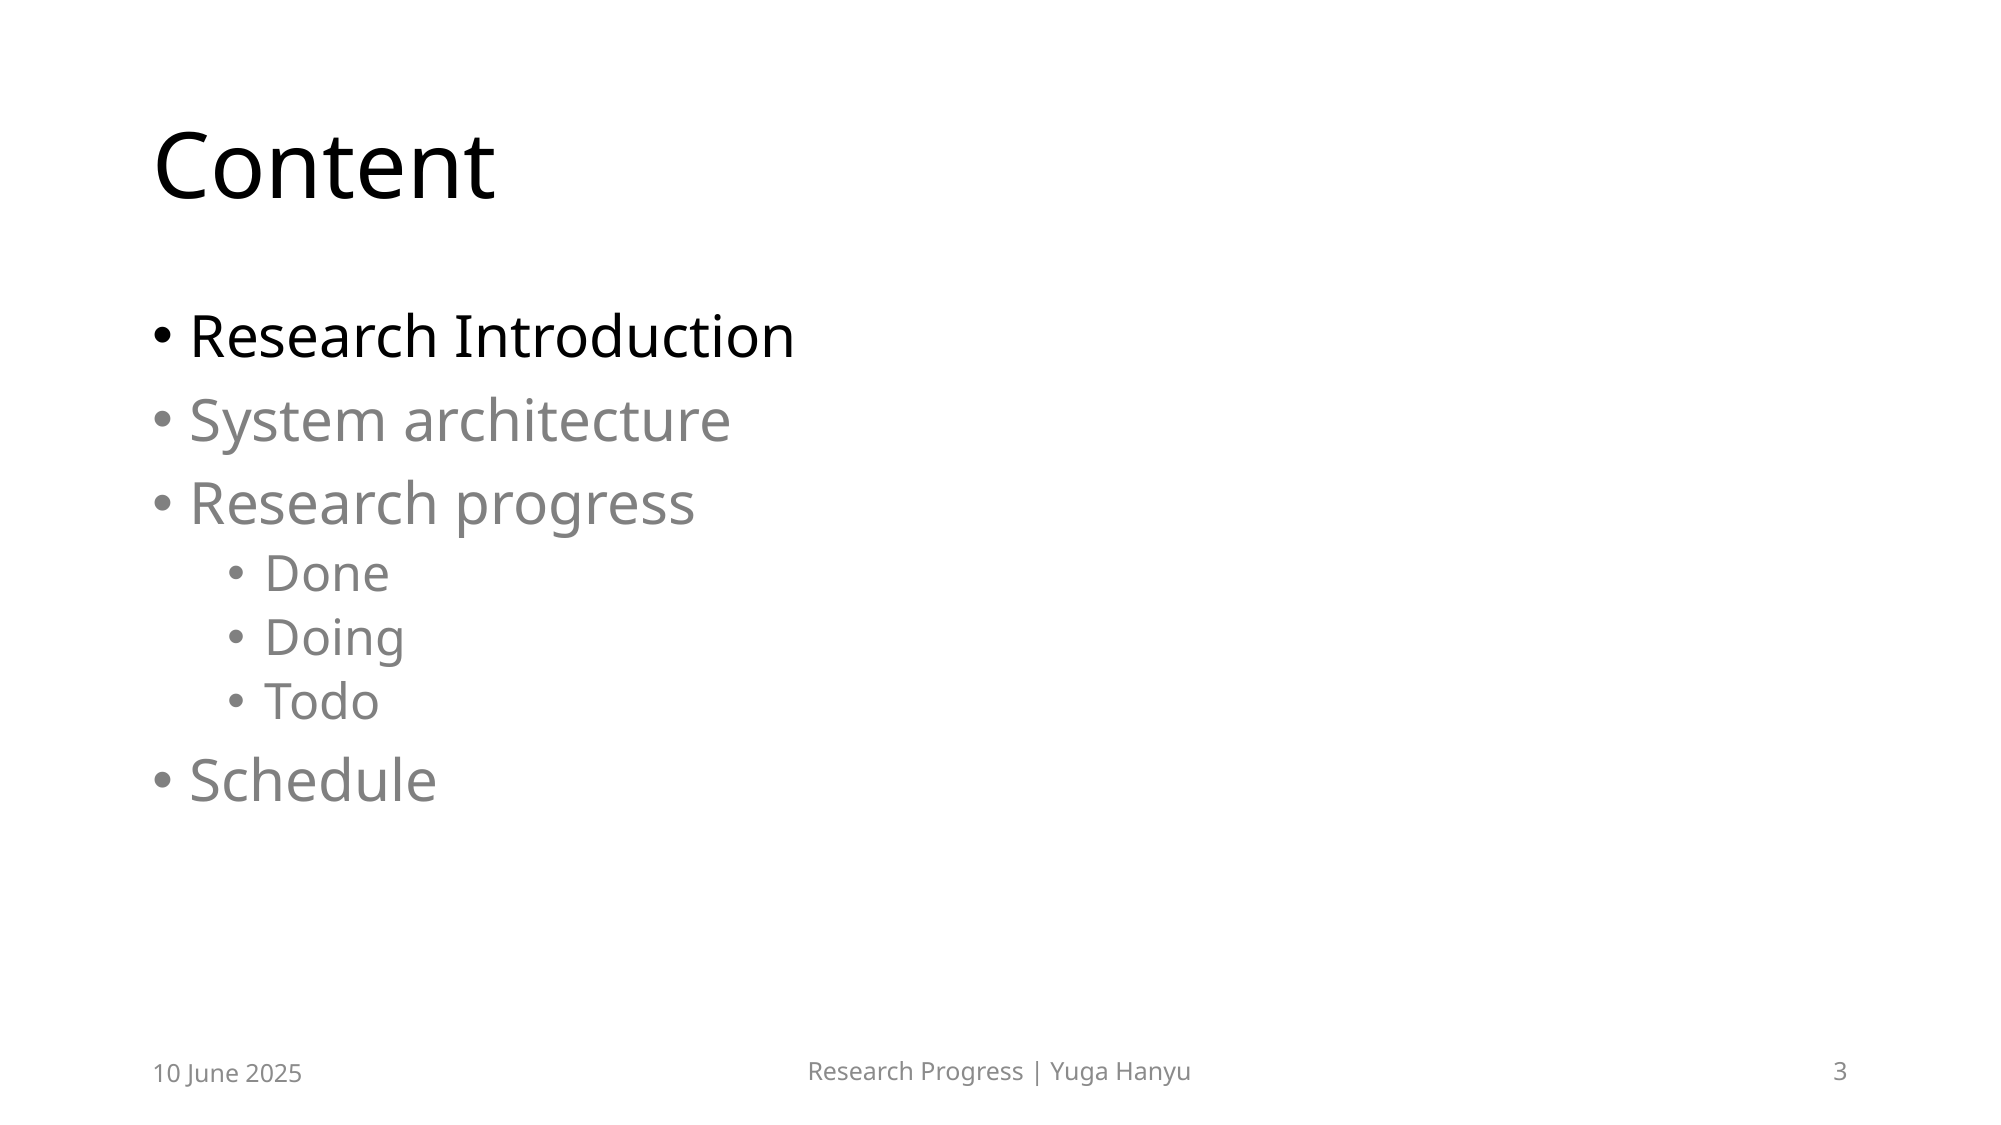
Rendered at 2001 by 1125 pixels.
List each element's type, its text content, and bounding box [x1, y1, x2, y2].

title Content [137, 59, 1863, 278]
footer Research Progress | Yuga Hanyu [662, 1042, 1338, 1103]
slide_number 3 [1412, 1042, 1863, 1103]
list Research Introduction System architecture Research progress Done Doing Todo Schedule [137, 299, 1863, 1014]
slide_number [137, 1042, 588, 1103]
